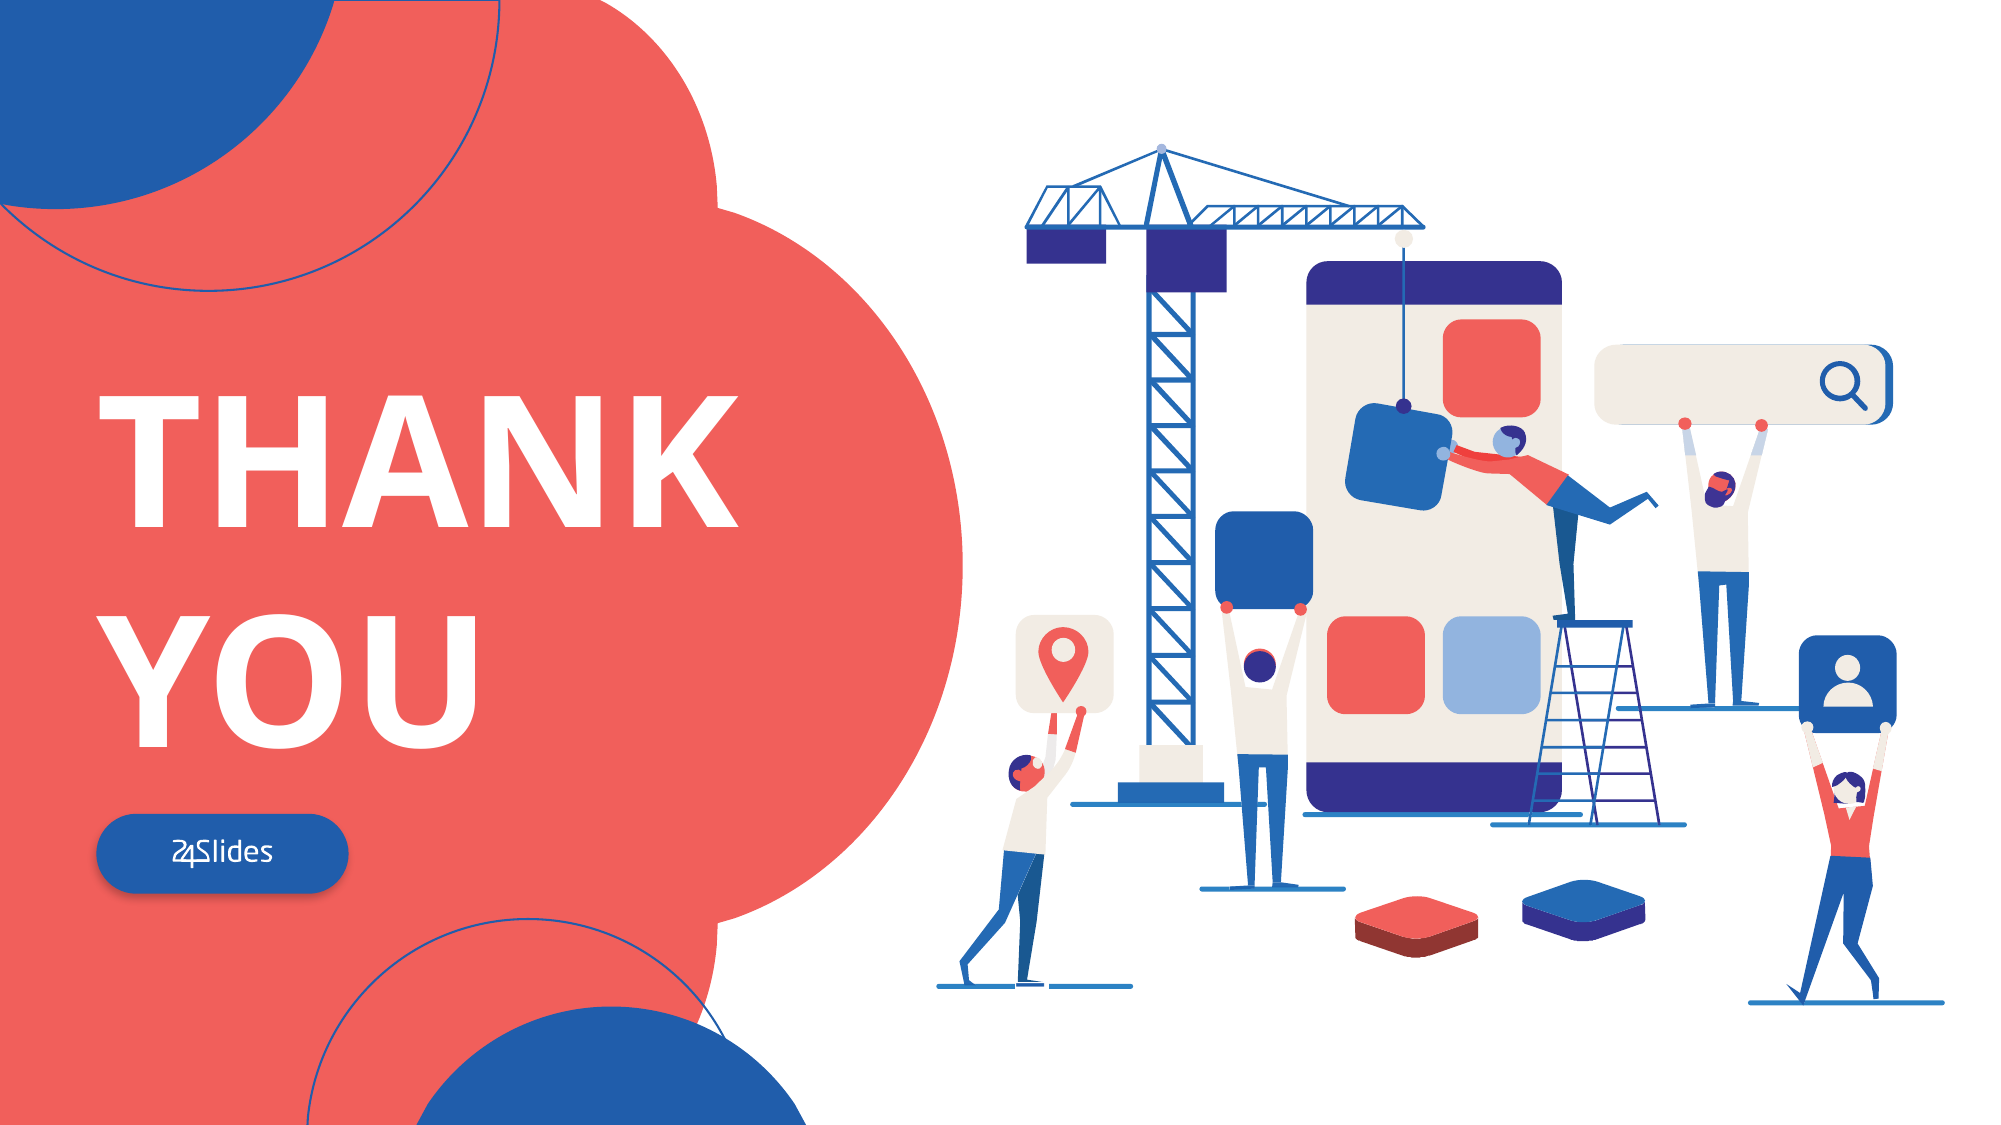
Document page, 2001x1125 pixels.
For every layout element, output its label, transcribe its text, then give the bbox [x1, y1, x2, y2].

text_box THANK YOU [96, 344, 827, 784]
text_box [0, 0, 936, 1125]
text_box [936, 143, 1945, 1006]
text_box [306, 917, 750, 1125]
text_box [725, 1036, 808, 1125]
text_box [0, 0, 501, 292]
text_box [96, 813, 349, 894]
